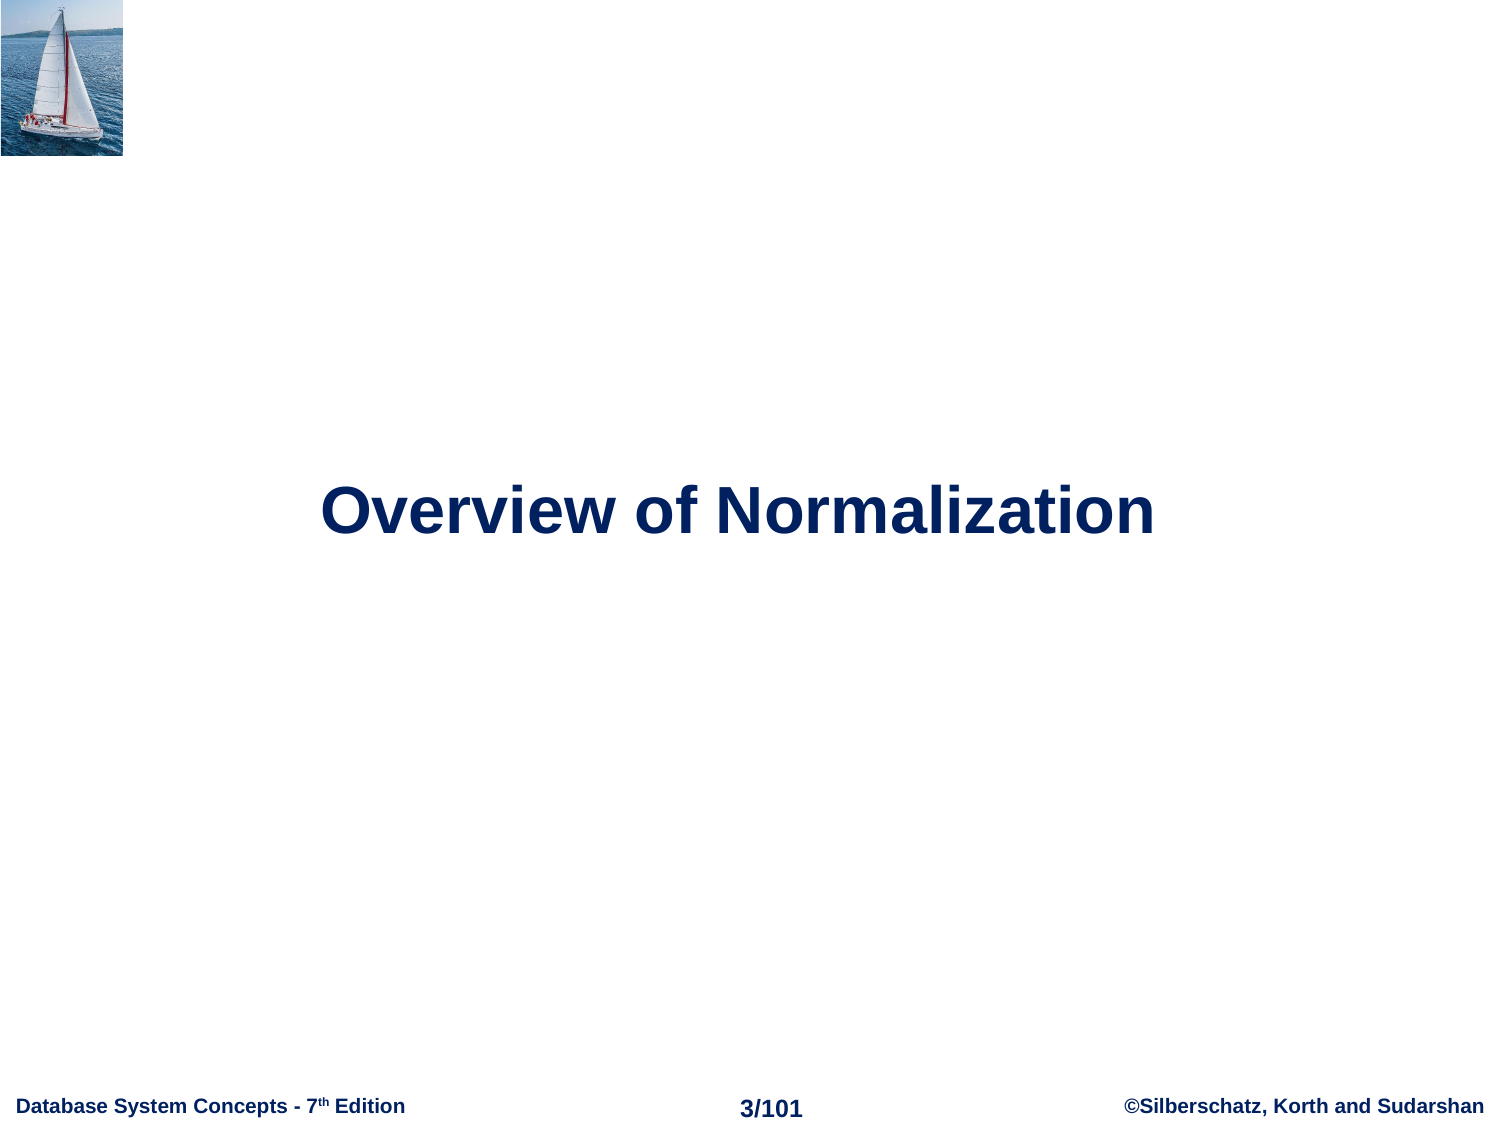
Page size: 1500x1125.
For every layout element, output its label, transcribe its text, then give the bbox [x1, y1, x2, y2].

list Overview of Normalization [304, 458, 1222, 602]
picture [0, 0, 123, 156]
